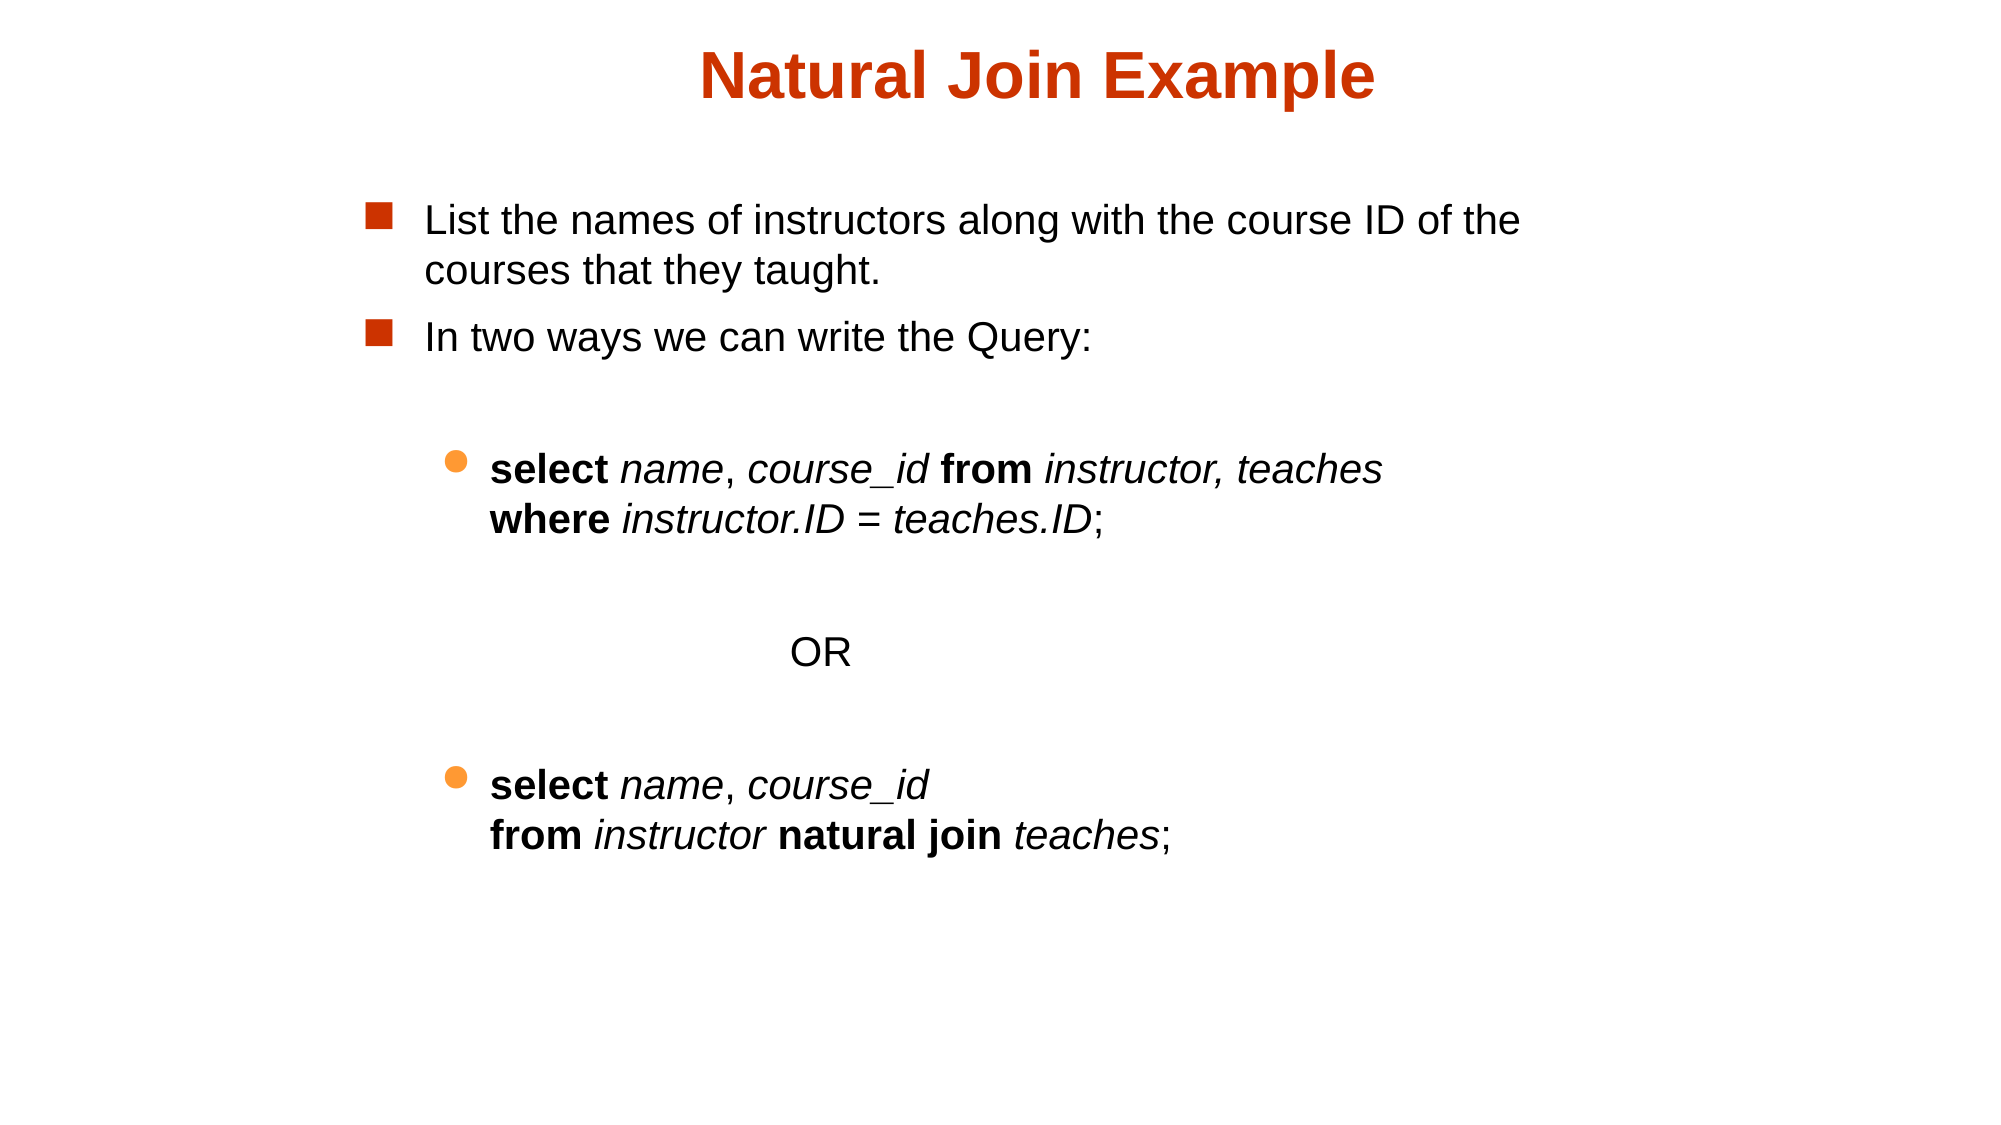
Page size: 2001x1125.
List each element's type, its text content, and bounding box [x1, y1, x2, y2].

text_box List the names of instructors along with the course ID of the courses that they taught. In two ways we can write the Query: select name, course_id from instructor, teaches where instructor.ID = teaches.ID; OR select name, course_id from instructor natural join teaches; [353, 124, 1686, 1024]
text_box Natural Join Example [376, 19, 1702, 120]
